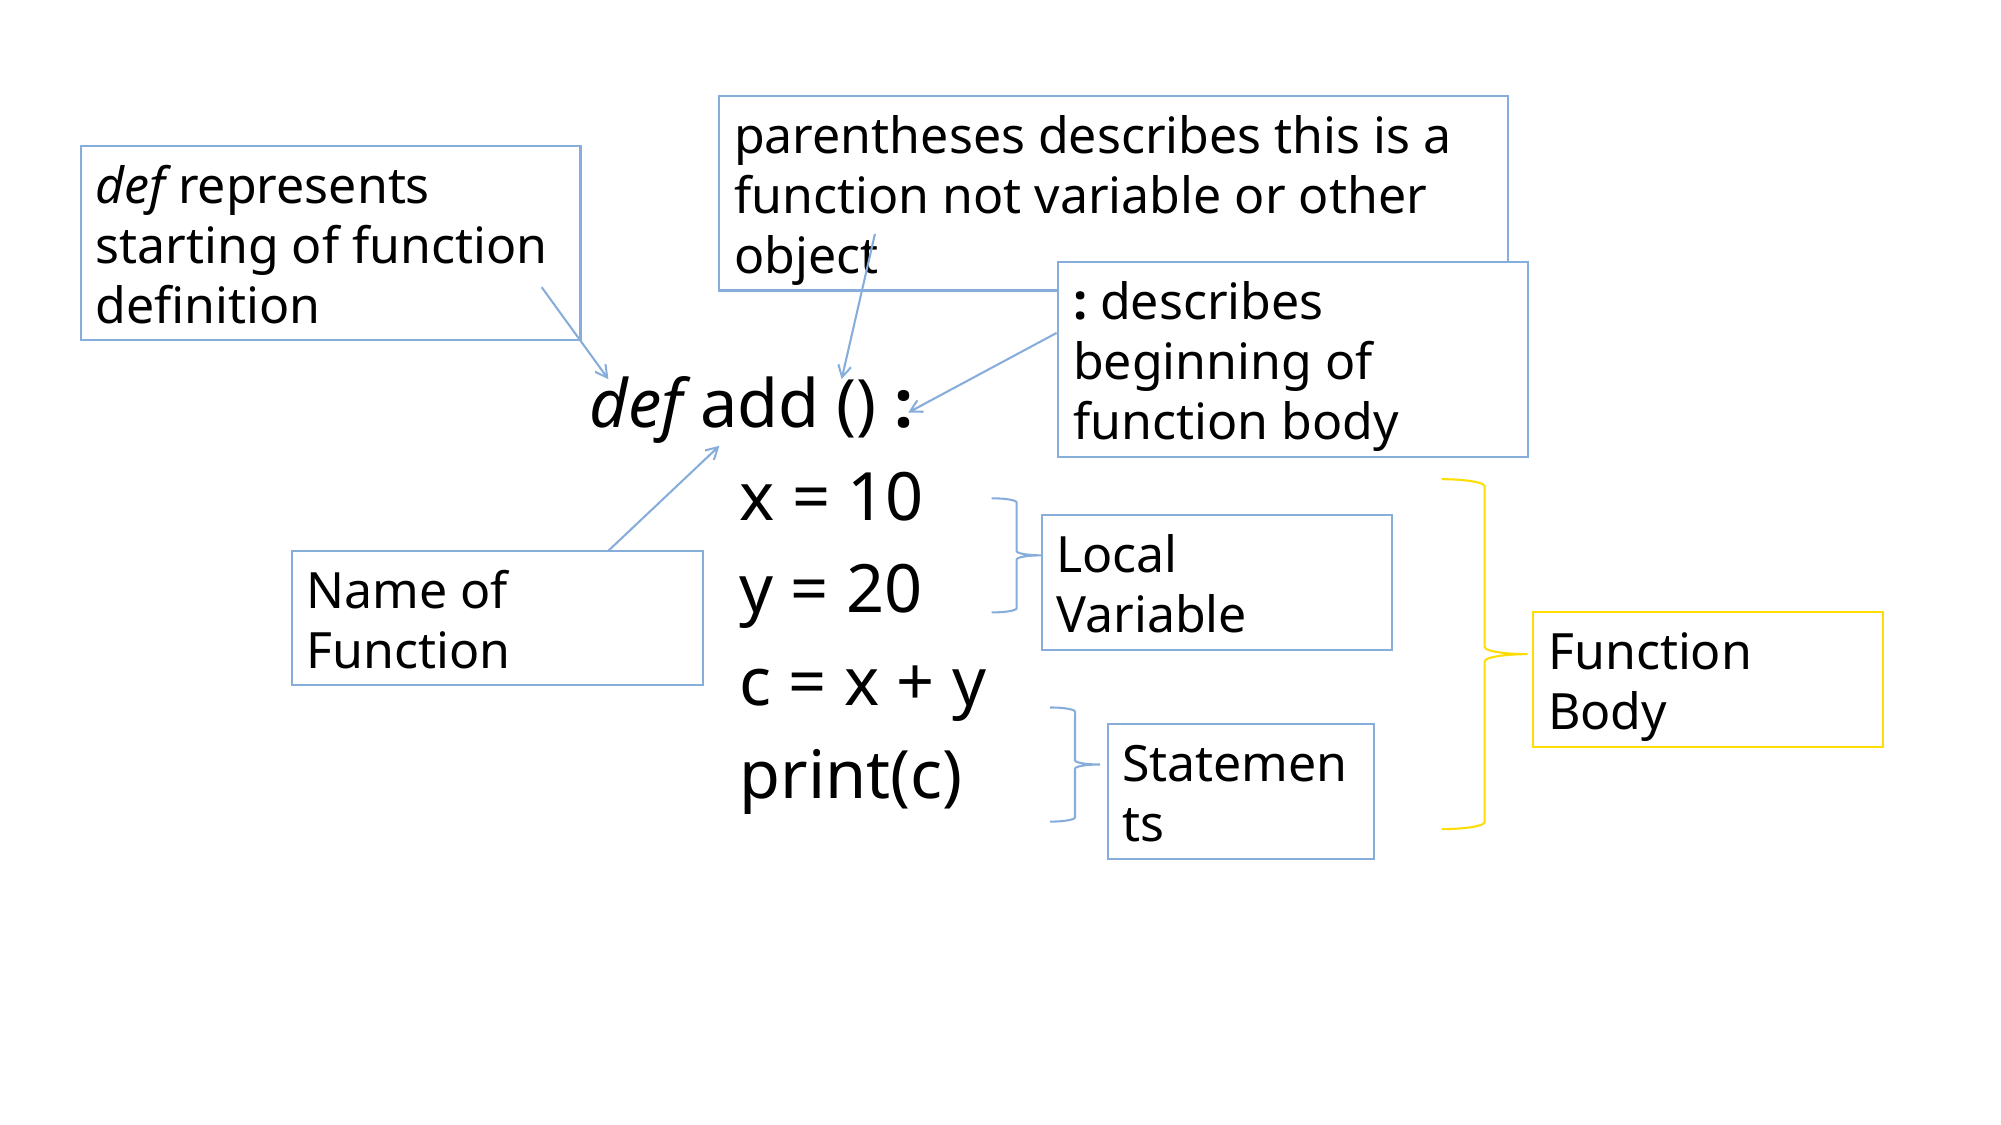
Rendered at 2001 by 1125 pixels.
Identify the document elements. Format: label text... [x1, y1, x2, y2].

text_box [1049, 706, 1101, 823]
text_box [841, 233, 875, 380]
text_box parentheses describes this is a function not variable or other object [718, 95, 1509, 292]
text_box Statements [1107, 723, 1375, 860]
text_box [1441, 478, 1528, 831]
text_box def represents starting of function definition [80, 145, 582, 341]
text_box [541, 287, 609, 380]
text_box : describes beginning of function body [1057, 261, 1529, 458]
text_box Local Variable [1041, 514, 1393, 651]
text_box [991, 497, 1042, 614]
text_box Function Body [1532, 611, 1884, 748]
text_box Name of Function [291, 550, 704, 686]
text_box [908, 332, 1057, 413]
list def add () : x = 10 y = 20 c = x + y print(c) [575, 362, 1292, 813]
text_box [608, 445, 720, 551]
